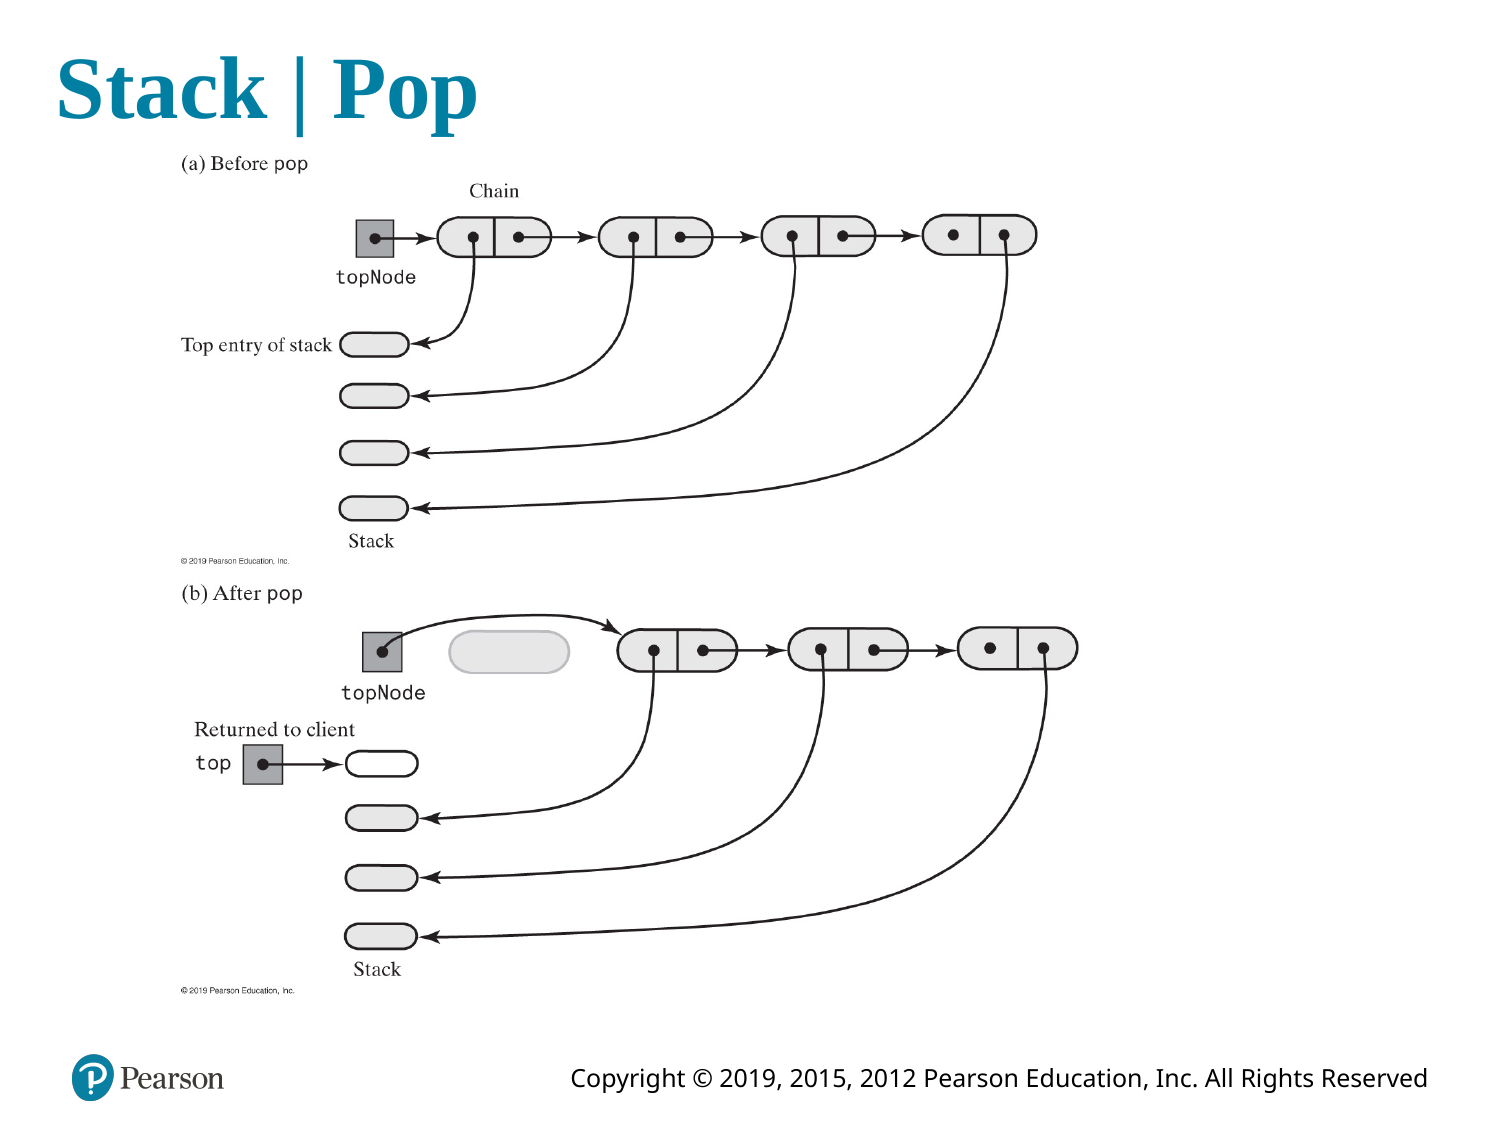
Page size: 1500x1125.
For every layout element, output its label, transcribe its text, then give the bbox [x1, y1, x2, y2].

picture [177, 580, 1083, 998]
title Stack | Pop [40, 13, 1438, 152]
picture [98, 1054, 224, 1101]
picture [177, 150, 1041, 569]
picture [80, 1063, 106, 1088]
picture [72, 1054, 88, 1070]
picture [72, 1087, 83, 1101]
